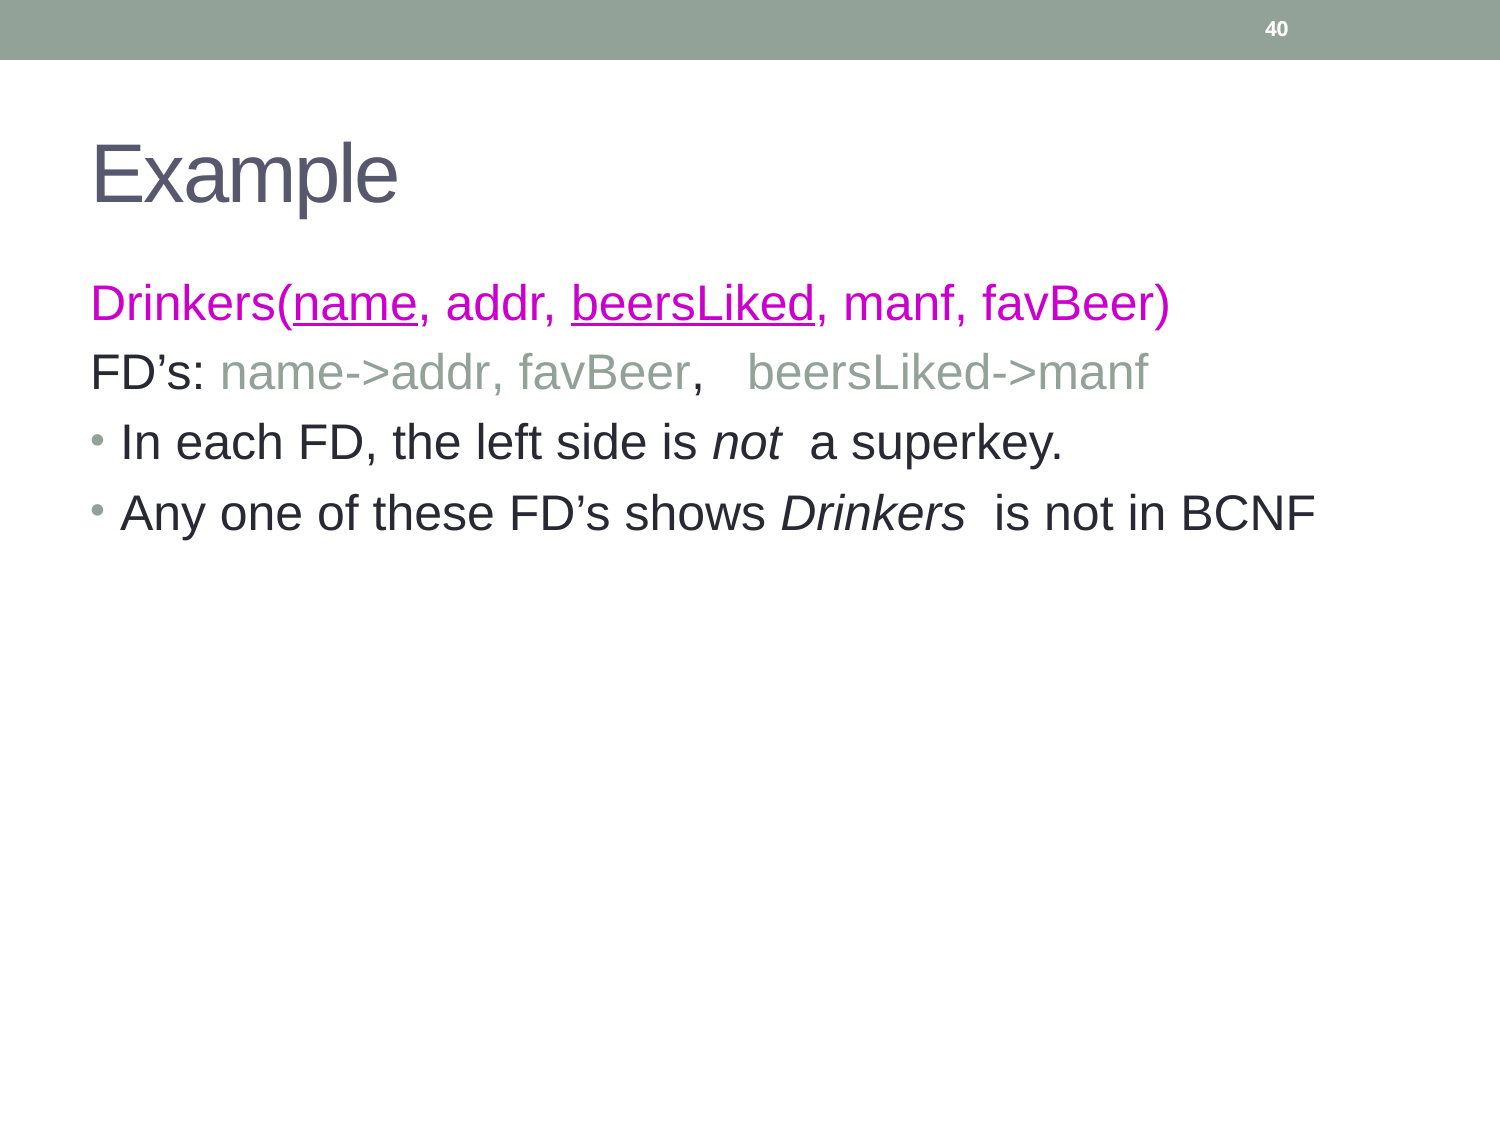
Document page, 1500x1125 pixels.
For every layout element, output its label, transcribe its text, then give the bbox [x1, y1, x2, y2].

title Example [75, 87, 1425, 250]
slide_number 40 [1250, 3, 1425, 57]
list Drinkers(name, addr, beersLiked, manf, favBeer) FD’s: name->addr, favBeer, beersLiked->manf In each FD, the left side is not a superkey. Any one of these FD’s shows Drinkers is not in BCNF [75, 262, 1425, 1063]
